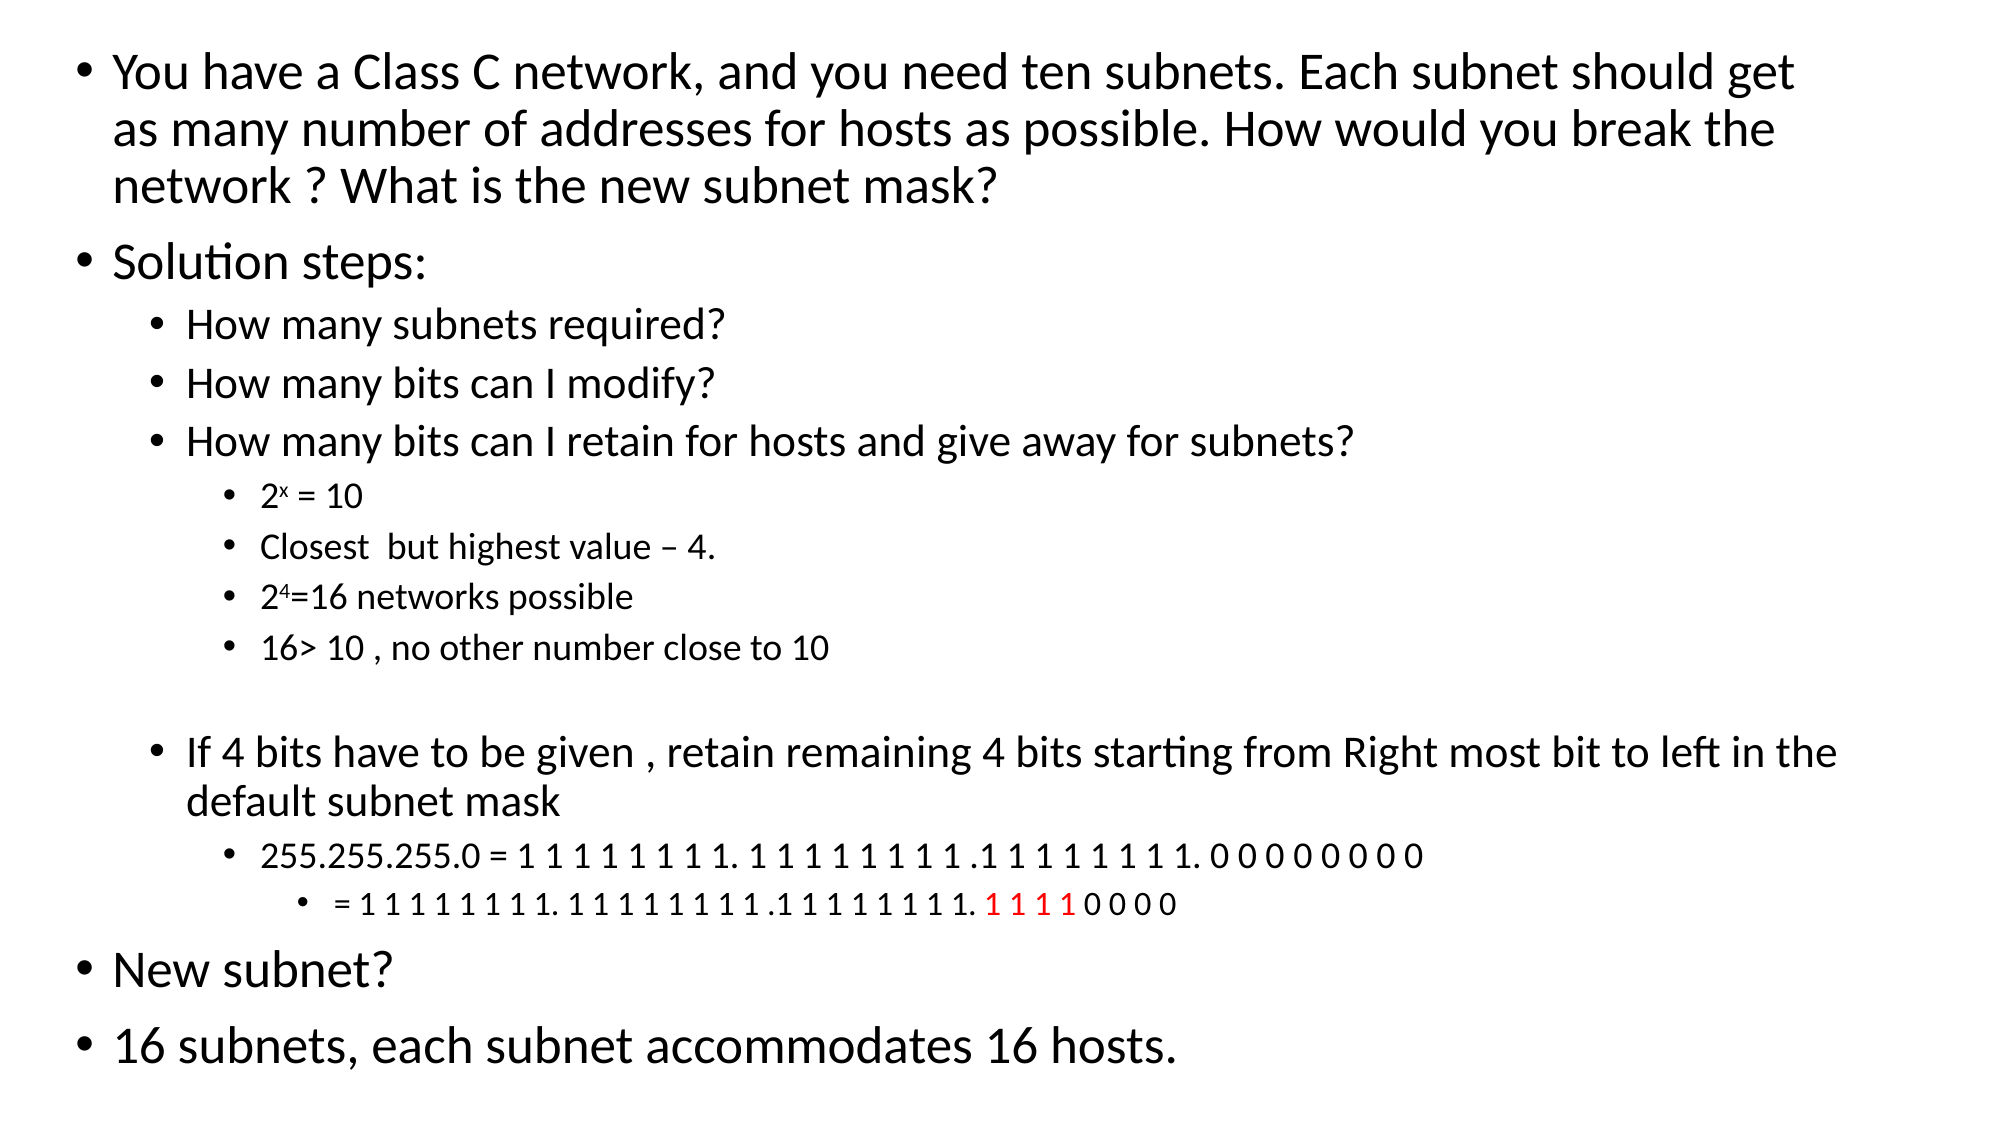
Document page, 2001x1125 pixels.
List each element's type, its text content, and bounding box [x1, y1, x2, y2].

list You have a Class C network, and you need ten subnets. Each subnet should get as many number of addresses for hosts as possible. How would you break the network ? What is the new subnet mask? Solution steps: How many subnets required? How many bits can I modify? How many bits can I retain for hosts and give away for subnets? 2x = 10 Closest but highest value – 4. 24=16 networks possible 16> 10 , no other number close to 10 If 4 bits have to be given , retain remaining 4 bits starting from Right most bit to left in the default subnet mask 255.255.255.0 = 1 1 1 1 1 1 1 1. 1 1 1 1 1 1 1 1 .1 1 1 1 1 1 1 1. 0 0 0 0 0 0 0 0 = 1 1 1 1 1 1 1 1. 1 1 1 1 1 1 1 1 .1 1 1 1 1 1 1 1. 1 1 1 1 0 0 0 0 New subnet? 16 subnets, each subnet accommodates 16 hosts. [60, 35, 1866, 1093]
